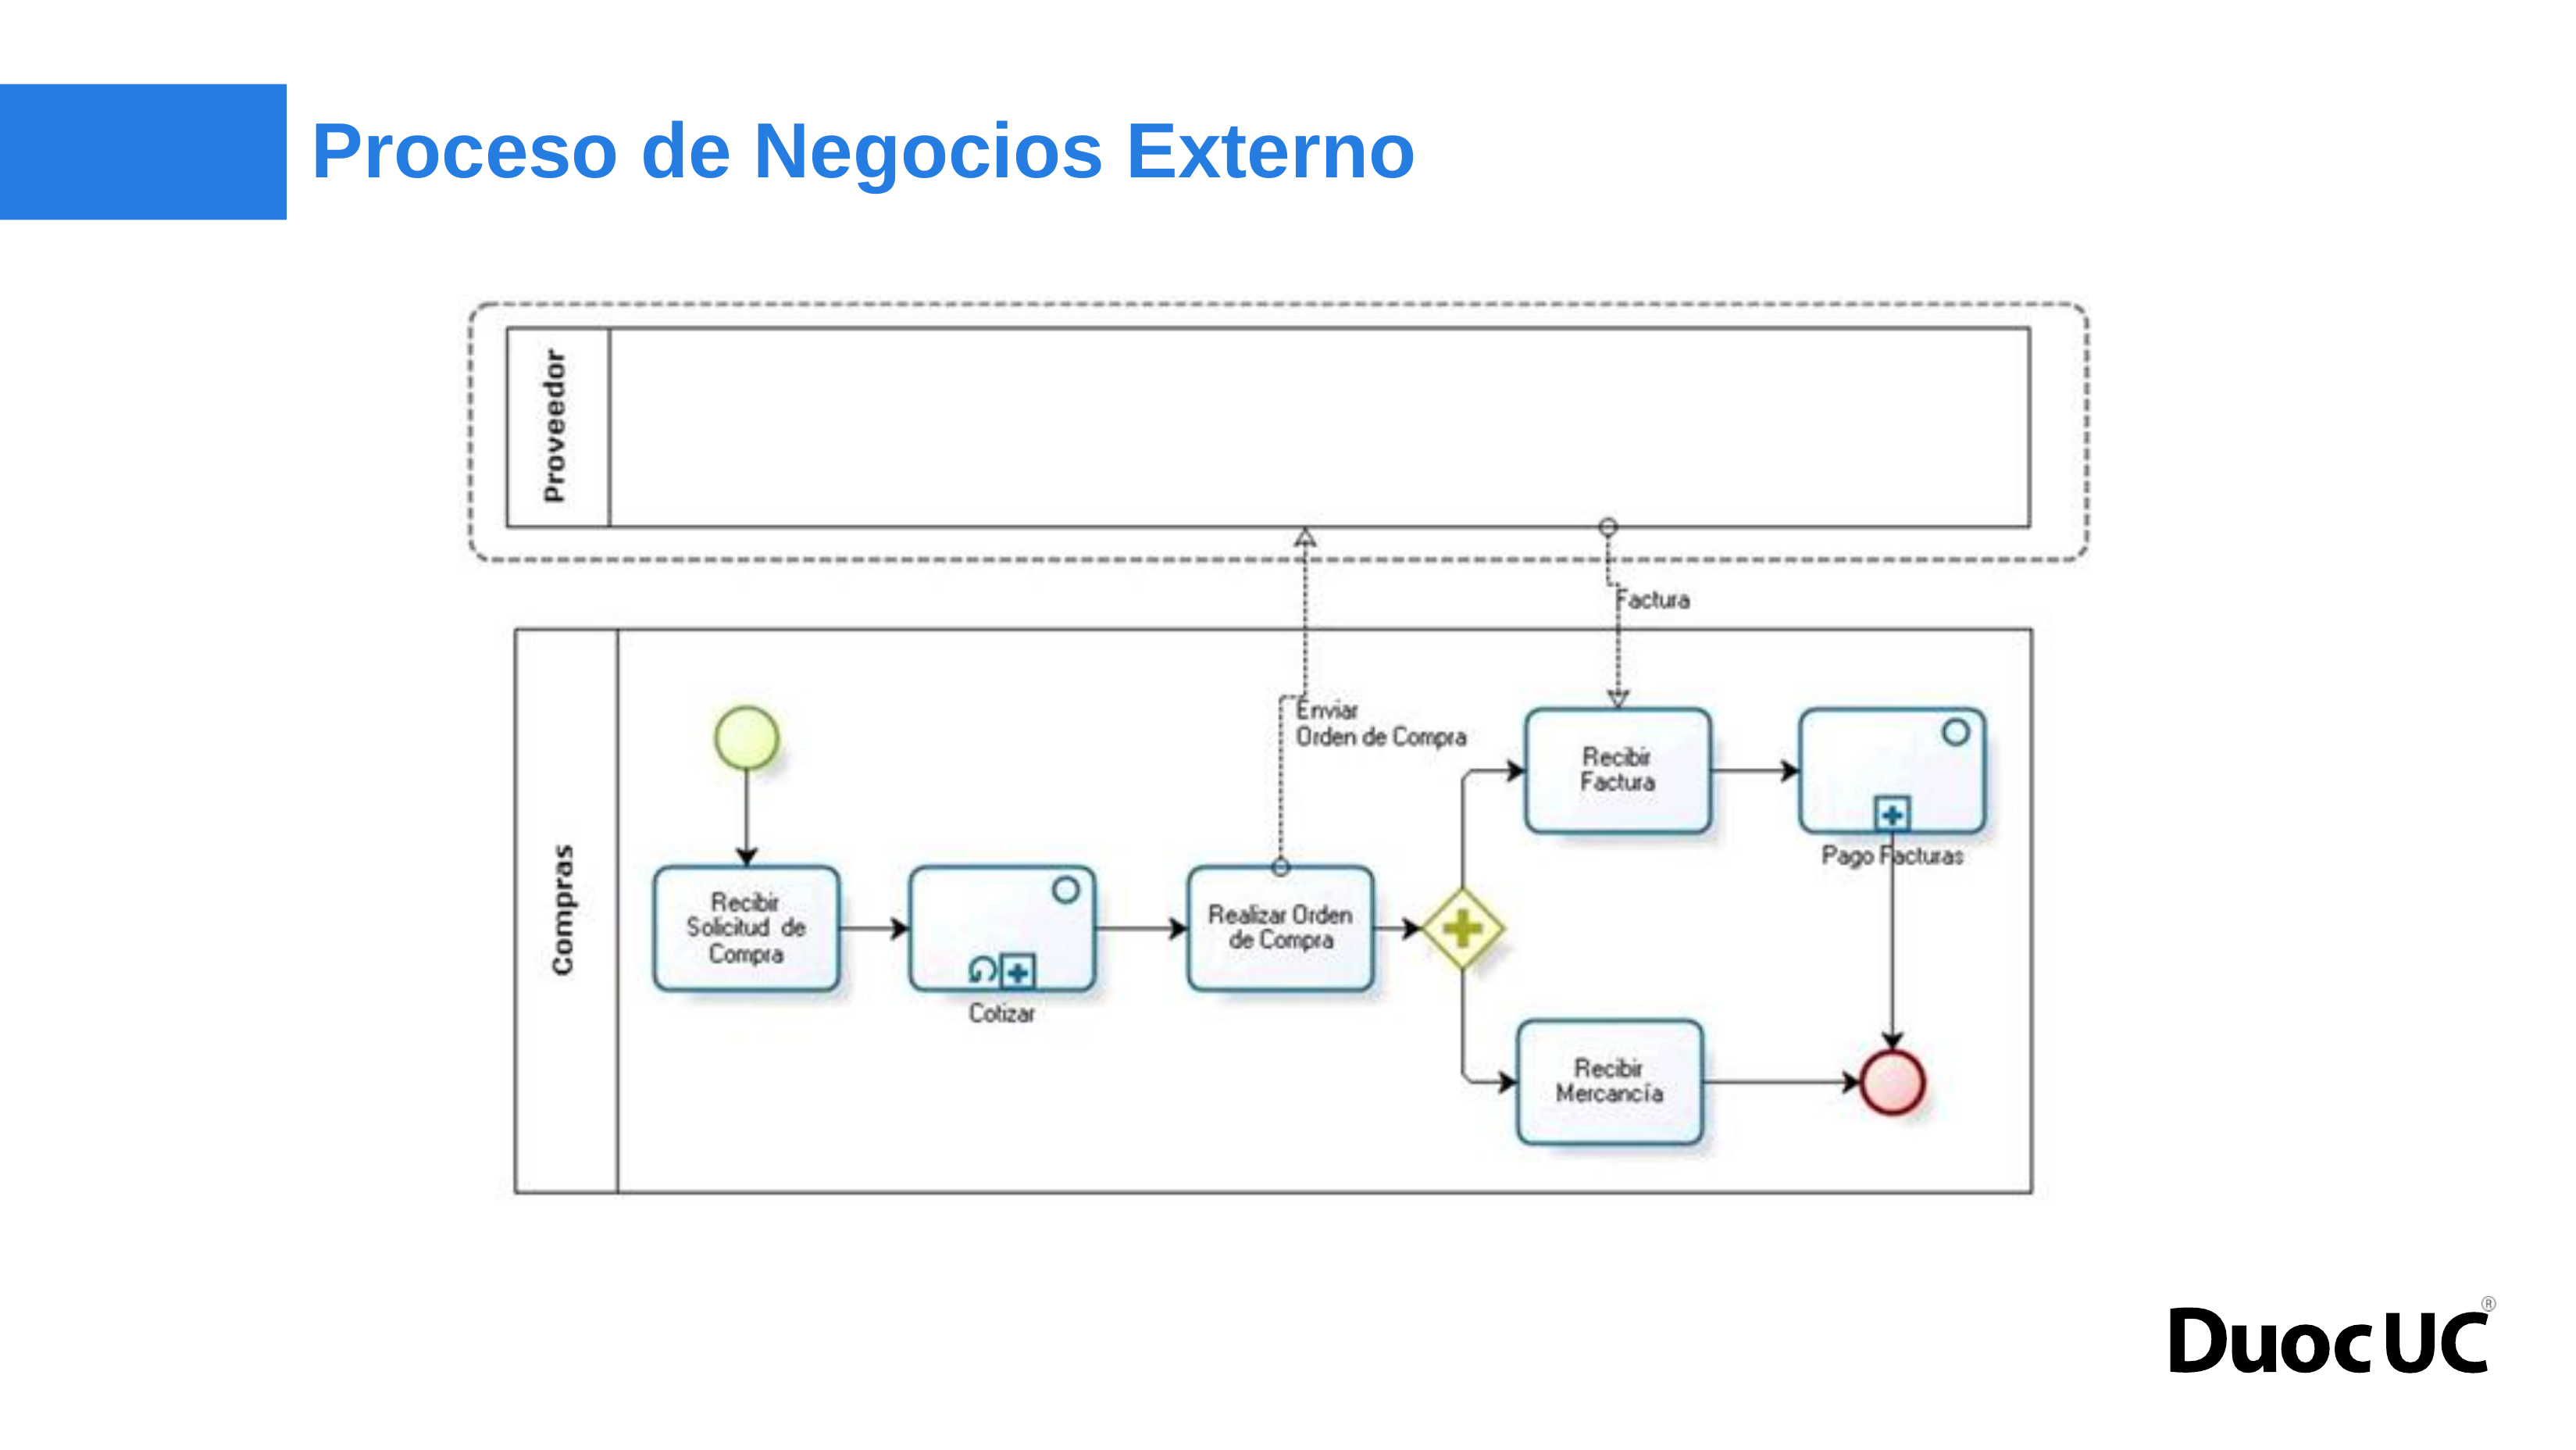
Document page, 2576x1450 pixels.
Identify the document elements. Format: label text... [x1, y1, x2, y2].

title Proceso de Negocios Externo [311, 99, 2489, 195]
picture [2481, 1296, 2496, 1312]
picture [458, 295, 2107, 1240]
